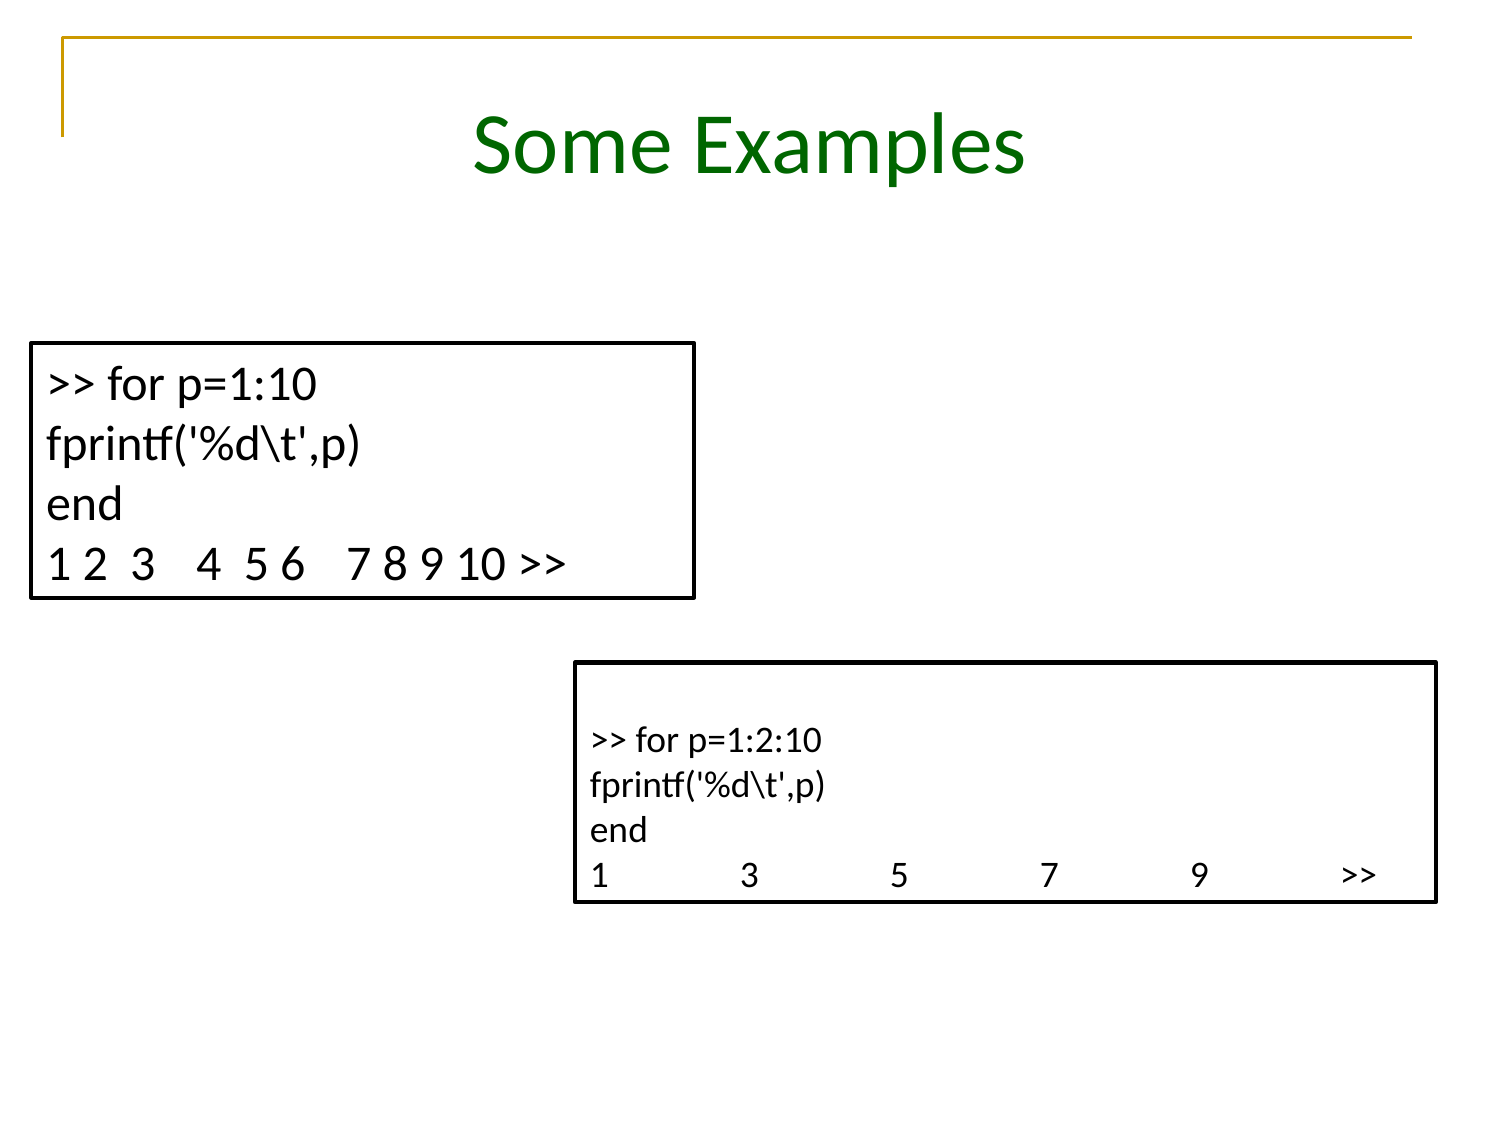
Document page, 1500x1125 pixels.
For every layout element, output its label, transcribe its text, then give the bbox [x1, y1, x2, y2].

text_box >> for p=1:2:10 fprintf('%d\t',p) end 1 3 5 7 9 >> [573, 660, 1438, 904]
text_box >> for p=1:10 fprintf('%d\t',p) end 1 2 3 4 5 6 7 8 9 10 >> [29, 341, 696, 600]
text_box Some Examples [74, 45, 1425, 233]
